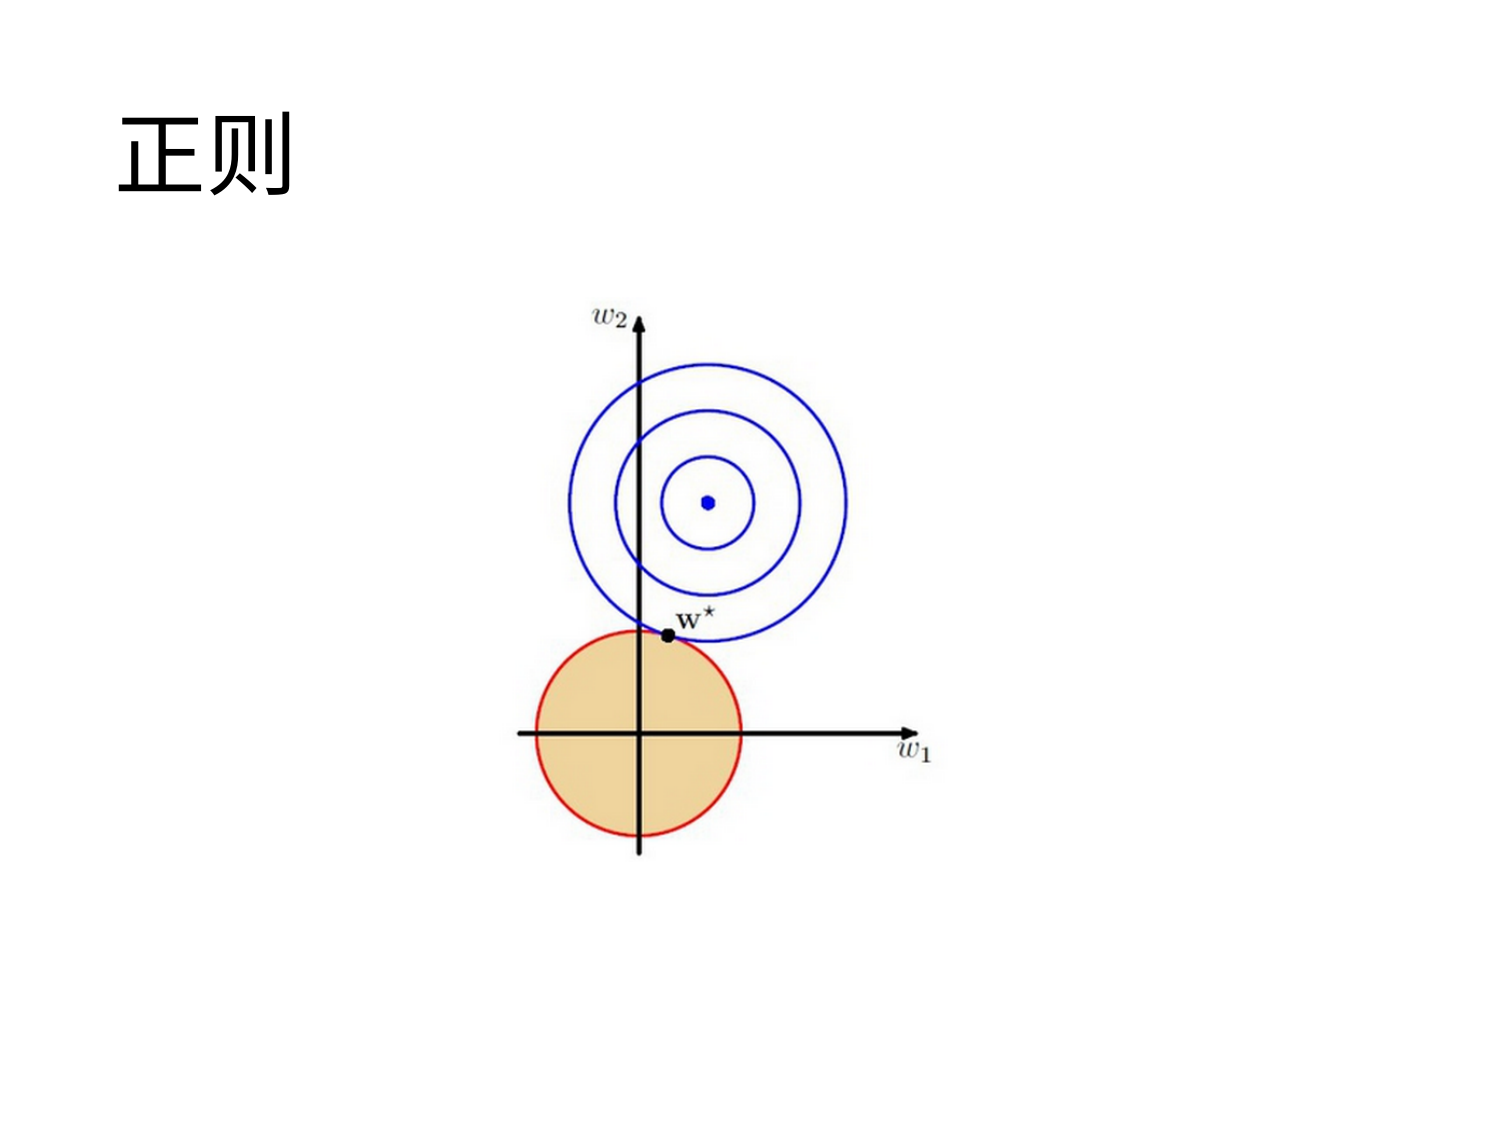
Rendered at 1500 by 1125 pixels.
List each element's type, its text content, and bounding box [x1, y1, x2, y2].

picture [491, 297, 954, 862]
title 正则 [99, 56, 1375, 248]
